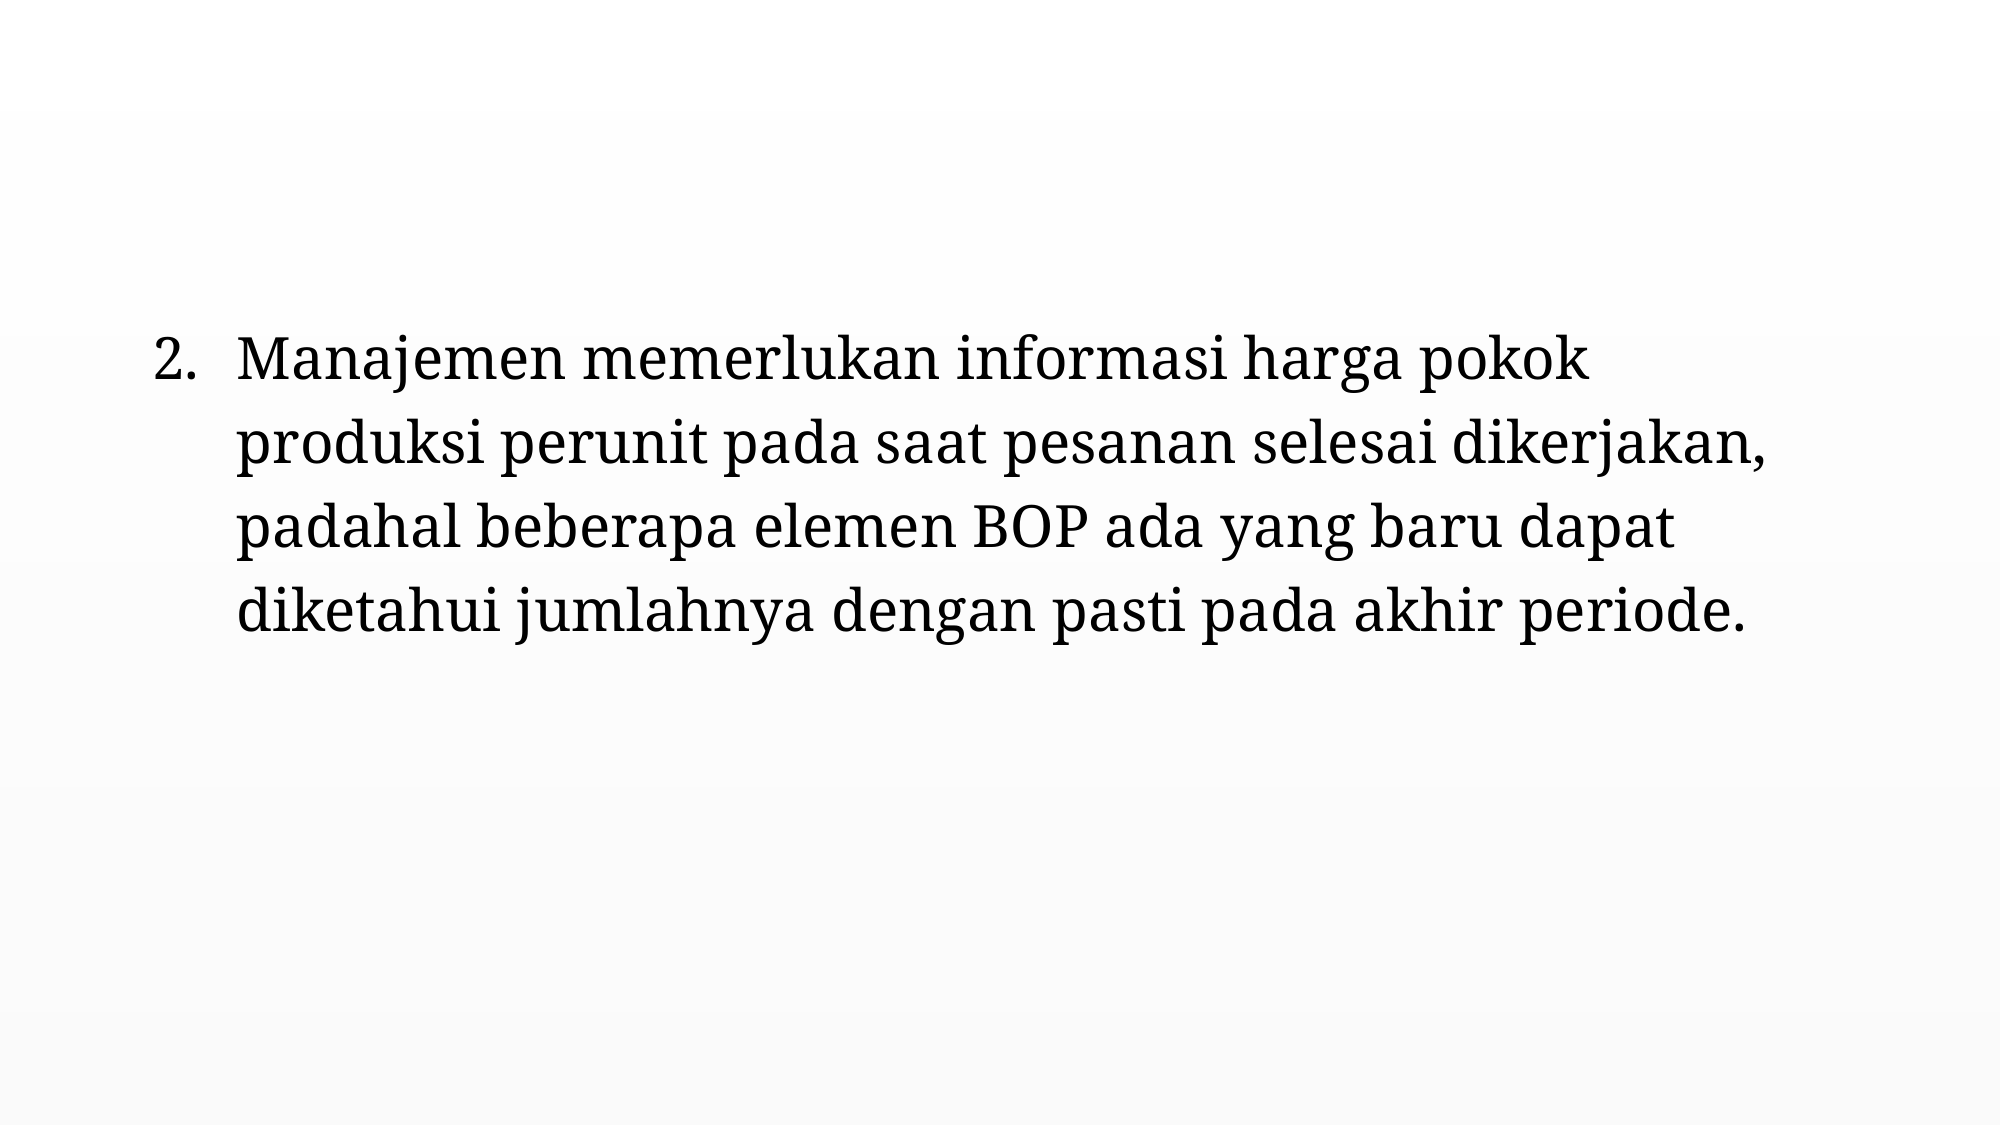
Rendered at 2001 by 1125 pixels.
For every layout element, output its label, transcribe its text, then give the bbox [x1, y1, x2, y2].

list Manajemen memerlukan informasi harga pokok produksi perunit pada saat pesanan selesai dikerjakan, padahal beberapa elemen BOP ada yang baru dapat diketahui jumlahnya dengan pasti pada akhir periode. [137, 299, 1863, 1014]
